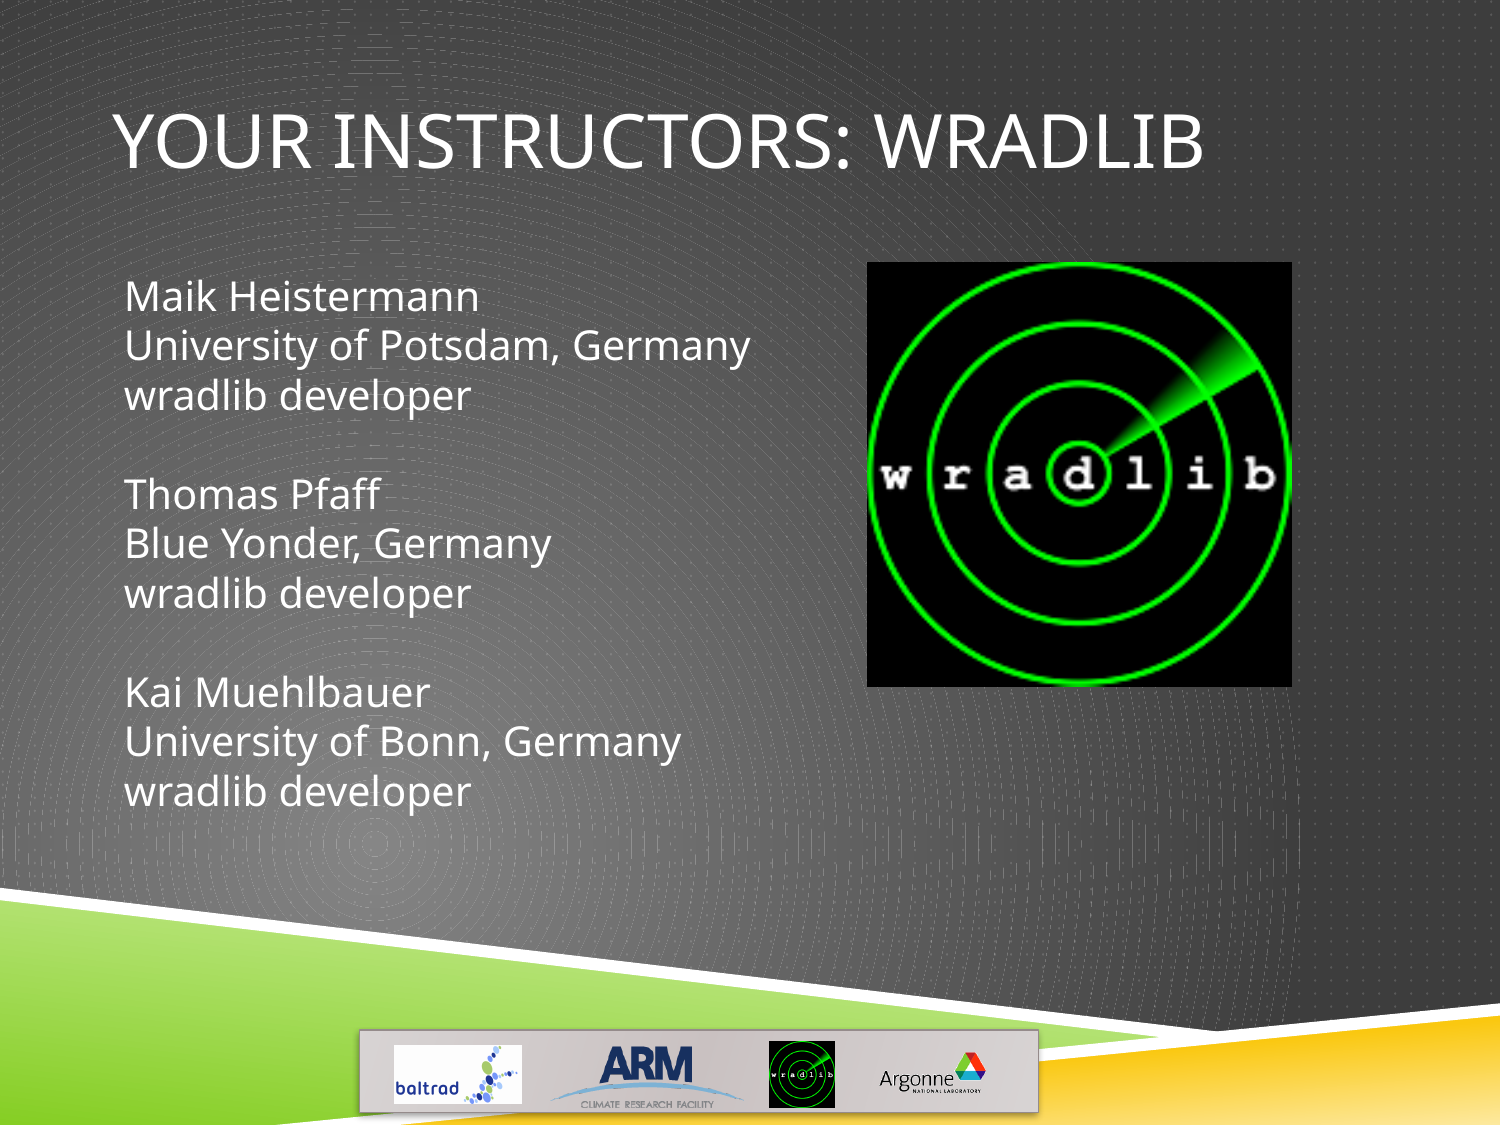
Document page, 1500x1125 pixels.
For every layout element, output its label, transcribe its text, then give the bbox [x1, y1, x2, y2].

picture [394, 1045, 522, 1104]
picture [769, 1041, 835, 1108]
title Your instructors: wradlib [112, 45, 1388, 233]
list Maik Heistermann University of Potsdam, Germany wradlib developer Thomas Pfaff Blue Yonder, Germany wradlib developer Kai Muehlbauer University of Bonn, Germany wradlib developer [112, 262, 1388, 875]
picture [550, 1046, 744, 1108]
picture [867, 262, 1292, 687]
picture [879, 1052, 986, 1093]
